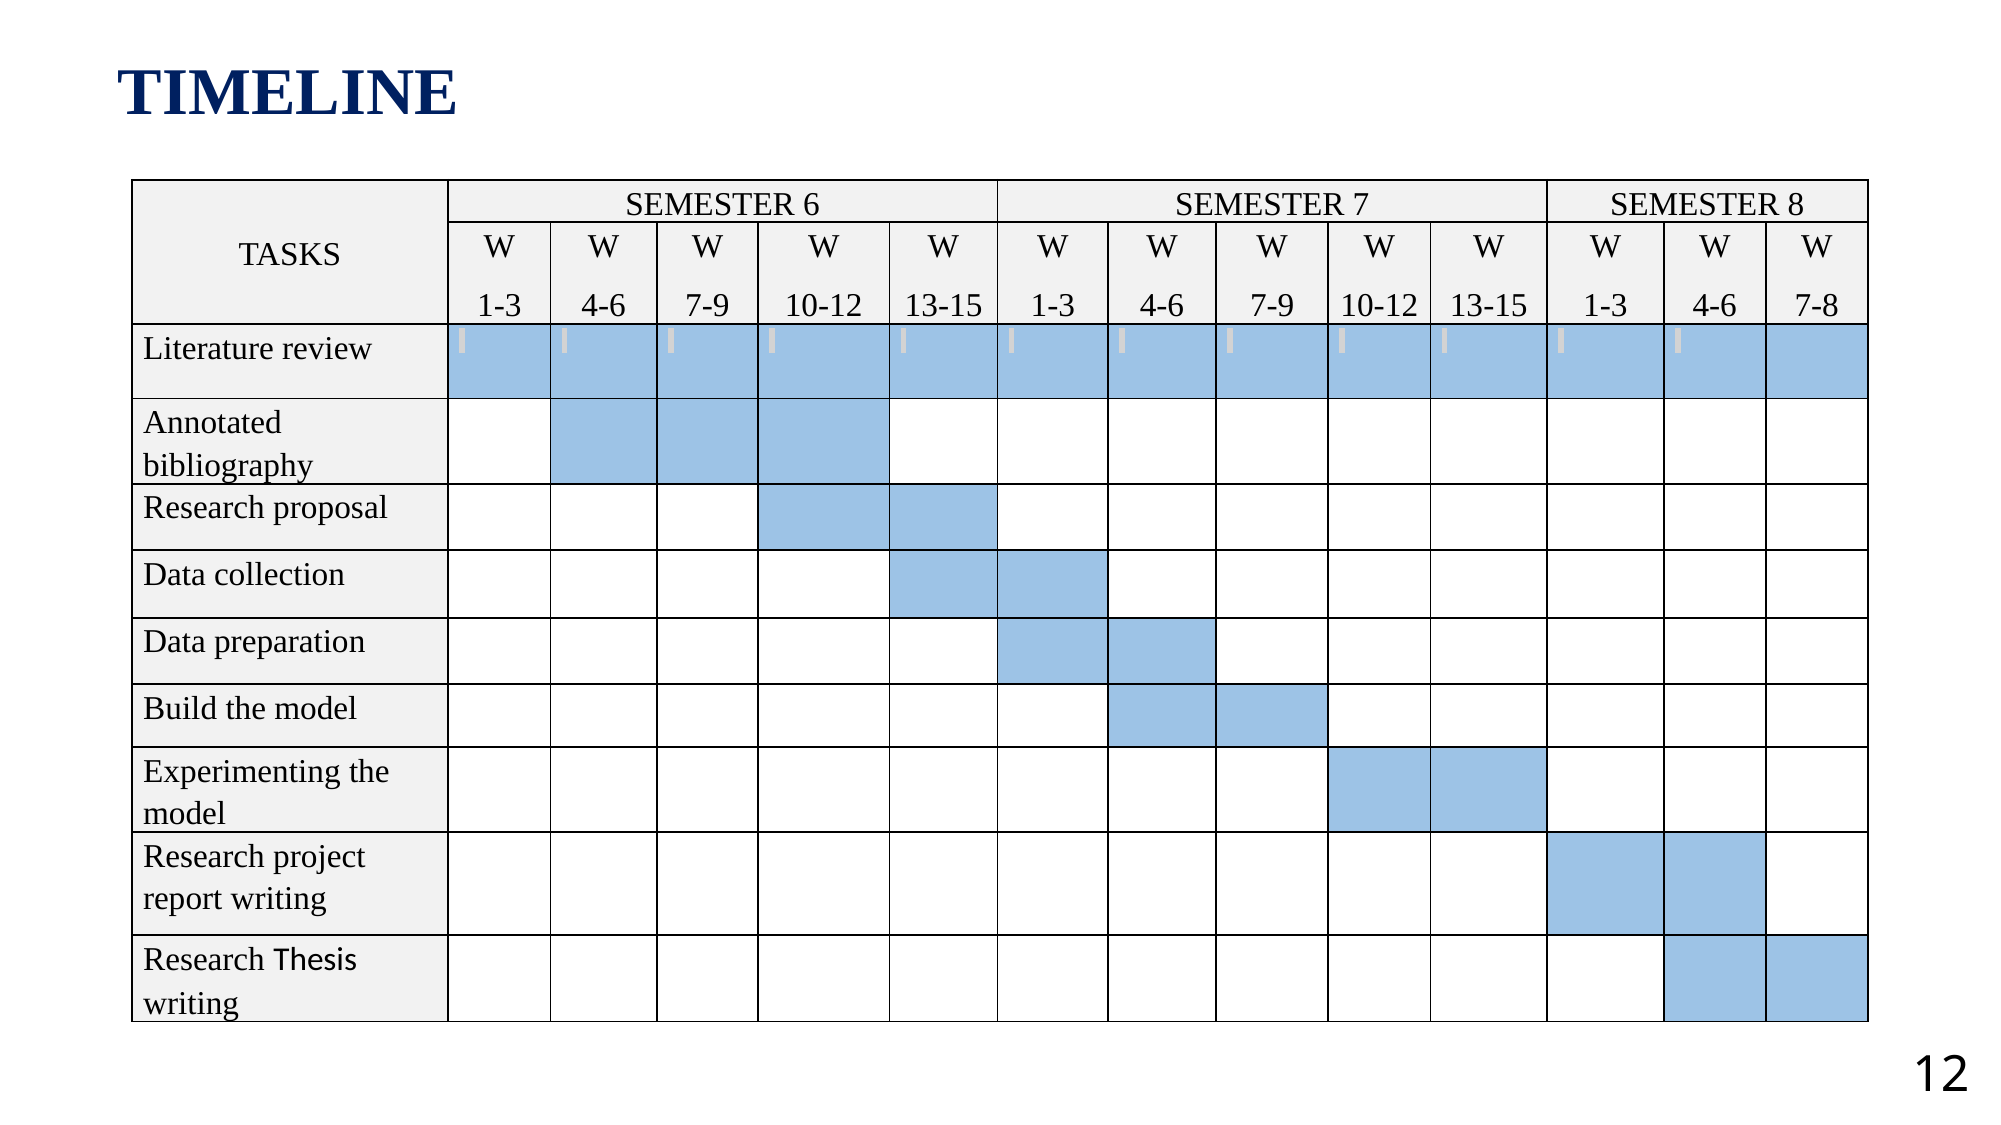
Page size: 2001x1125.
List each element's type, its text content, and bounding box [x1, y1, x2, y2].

table_cell [449, 485, 550, 549]
table_cell [1548, 833, 1663, 934]
table_cell [449, 833, 550, 934]
table_cell Data collection [133, 551, 447, 617]
table_cell [1665, 551, 1765, 617]
table_cell [1109, 833, 1215, 934]
table_cell W 7-9 [1217, 223, 1327, 323]
table_cell [658, 685, 757, 746]
table_cell [1548, 325, 1663, 398]
table_cell [998, 685, 1107, 746]
table_cell [658, 936, 757, 1021]
table_cell [551, 325, 656, 398]
table_cell [1431, 936, 1546, 1021]
table_cell [1548, 936, 1663, 1021]
table_cell [1665, 485, 1765, 549]
table_cell W 4-6 [551, 223, 656, 323]
table_cell [998, 485, 1107, 549]
table_cell [890, 619, 997, 683]
table_cell [551, 551, 656, 617]
table_cell [658, 399, 757, 483]
table_cell [1548, 399, 1663, 483]
table_cell W 7-8 [1767, 223, 1867, 323]
table_cell [890, 685, 997, 746]
table_cell [1665, 748, 1765, 831]
table_cell [658, 325, 757, 398]
table_cell [998, 748, 1107, 831]
table_cell W 13-15 [890, 223, 997, 323]
text_box 12 [1827, 1040, 1985, 1123]
table_cell Research proposal [133, 485, 447, 549]
table_cell [1217, 833, 1327, 934]
table_cell [658, 833, 757, 934]
table_cell [551, 685, 656, 746]
table_cell [1217, 325, 1327, 398]
table_cell [449, 748, 550, 831]
table_cell [998, 551, 1107, 617]
table_cell [449, 936, 550, 1021]
table_cell [1329, 748, 1430, 831]
table_cell [1665, 619, 1765, 683]
table_cell [1431, 833, 1546, 934]
table_cell [1329, 551, 1430, 617]
table_cell [658, 748, 757, 831]
table_cell [1548, 748, 1663, 831]
table_cell [1329, 833, 1430, 934]
table_cell [1109, 551, 1215, 617]
table_cell [998, 399, 1107, 483]
table_cell Research Thesis writing [133, 936, 447, 1021]
table_cell [1217, 551, 1327, 617]
table_cell [1431, 485, 1546, 549]
table_cell W 1-3 [1548, 223, 1663, 323]
table_cell [1431, 685, 1546, 746]
table_cell [890, 748, 997, 831]
table_cell [1217, 619, 1327, 683]
table_cell [1329, 399, 1430, 483]
table_cell [998, 325, 1107, 398]
table_cell W 7-9 [658, 223, 757, 323]
table_cell [1217, 748, 1327, 831]
table_cell [1665, 325, 1765, 398]
table_cell [998, 833, 1107, 934]
table_cell [1109, 748, 1215, 831]
table_cell W 13-15 [1431, 223, 1546, 323]
table_cell [449, 399, 550, 483]
table_cell [1109, 685, 1215, 746]
table_cell [1665, 399, 1765, 483]
table_cell [759, 833, 889, 934]
table_cell [1329, 936, 1430, 1021]
table_cell [658, 485, 757, 549]
table_cell [551, 485, 656, 549]
table_cell Literature review [133, 325, 447, 398]
table_cell [551, 833, 656, 934]
table_cell [890, 485, 997, 549]
table_cell W 1-3 [449, 223, 550, 323]
table_cell [1767, 399, 1867, 483]
table_cell [551, 748, 656, 831]
table_cell W 4-6 [1109, 223, 1215, 323]
table_cell [1217, 936, 1327, 1021]
table_cell [759, 619, 889, 683]
table_cell [1431, 325, 1546, 398]
table_cell [759, 748, 889, 831]
table_cell [658, 551, 757, 617]
table_cell [1767, 325, 1867, 398]
table_cell [658, 619, 757, 683]
table_cell W 10-12 [759, 223, 889, 323]
table_header SEMESTER 8 [1548, 181, 1867, 221]
table_cell [1109, 485, 1215, 549]
table_cell [551, 399, 656, 483]
table_cell [759, 485, 889, 549]
table_cell [1767, 619, 1867, 683]
table_cell [998, 936, 1107, 1021]
table_cell [1431, 551, 1546, 617]
table_cell [449, 685, 550, 746]
table_cell [759, 551, 889, 617]
table_cell [1767, 748, 1867, 831]
table_cell [890, 551, 997, 617]
table_cell [759, 399, 889, 483]
table_header TASKS [133, 181, 447, 323]
table_cell [890, 325, 997, 398]
table_cell [890, 936, 997, 1021]
table_cell [551, 619, 656, 683]
table_cell [1109, 936, 1215, 1021]
table_cell Experimenting the model [133, 748, 447, 831]
table_cell [1767, 936, 1867, 1021]
table_cell Build the model [133, 685, 447, 746]
table_cell [551, 936, 656, 1021]
table_header SEMESTER 7 [998, 181, 1546, 221]
table_cell [1329, 325, 1430, 398]
table_cell [1217, 399, 1327, 483]
table_cell [449, 551, 550, 617]
table_cell Research project report writing [133, 833, 447, 934]
table_cell [890, 833, 997, 934]
table_cell [1548, 619, 1663, 683]
table_cell [1767, 685, 1867, 746]
table_cell [1767, 833, 1867, 934]
table_cell [1217, 685, 1327, 746]
table_cell [759, 325, 889, 398]
table_cell [998, 619, 1107, 683]
table_cell [1109, 399, 1215, 483]
table_cell W 4-6 [1665, 223, 1765, 323]
table_cell [1329, 485, 1430, 549]
table_cell [1109, 619, 1215, 683]
table_header SEMESTER 6 [449, 181, 997, 221]
title TIMELINE [102, 22, 1828, 164]
table_cell [449, 325, 550, 398]
table_cell [1548, 551, 1663, 617]
table_cell [759, 685, 889, 746]
table_cell [1329, 685, 1430, 746]
table_cell Data preparation [133, 619, 447, 683]
table_cell [1329, 619, 1430, 683]
table_cell [1109, 325, 1215, 398]
table_cell [759, 936, 889, 1021]
table_cell [1767, 485, 1867, 549]
table_cell [1665, 936, 1765, 1021]
table_cell [1431, 748, 1546, 831]
table_cell [1431, 399, 1546, 483]
table_cell [1665, 685, 1765, 746]
table_cell [1217, 485, 1327, 549]
table_cell W 10-12 [1329, 223, 1430, 323]
table_cell [1665, 833, 1765, 934]
table_cell [890, 399, 997, 483]
table_cell [1548, 485, 1663, 549]
table_cell [1431, 619, 1546, 683]
table_cell [449, 619, 550, 683]
table_cell Annotated bibliography [133, 399, 447, 483]
table_cell [1548, 685, 1663, 746]
table_cell W 1-3 [998, 223, 1107, 323]
table_cell [1767, 551, 1867, 617]
